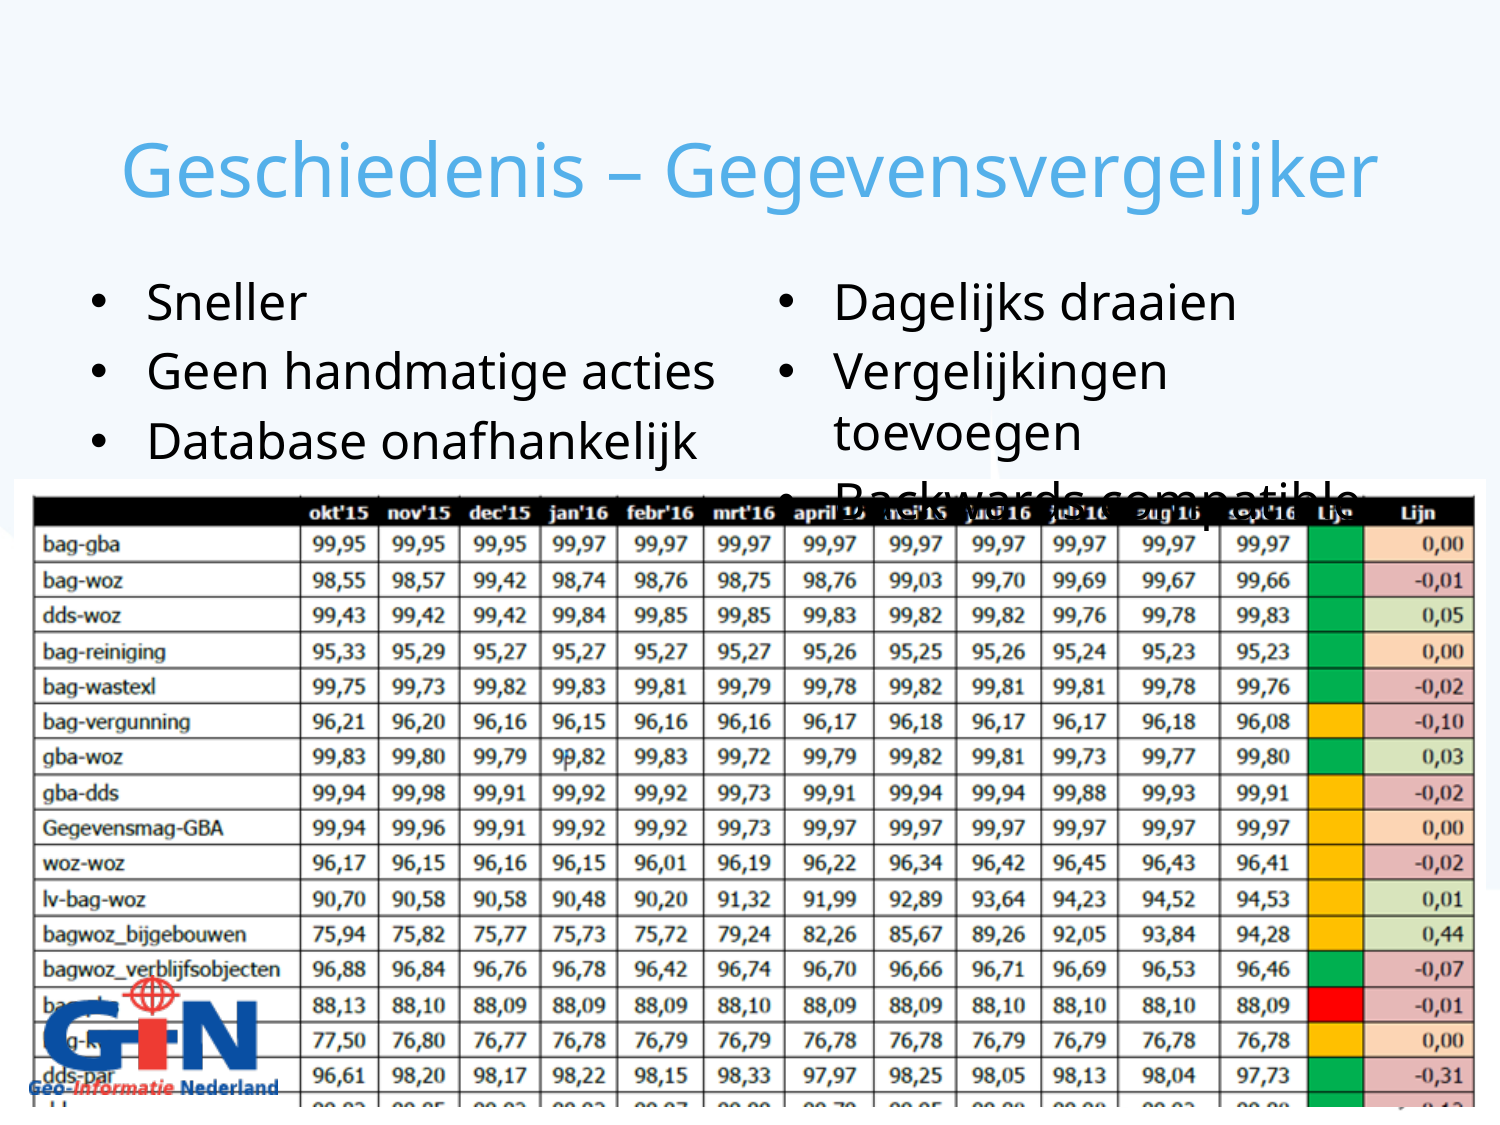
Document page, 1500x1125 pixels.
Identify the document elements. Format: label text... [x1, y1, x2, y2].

list Dagelijks draaien Vergelijkingen toevoegen Backwards compatible [762, 262, 1425, 478]
picture [0, 0, 1500, 1125]
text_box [13, 479, 1487, 1107]
title Geschiedenis – Gegevensvergelijker [75, 101, 1425, 233]
list Sneller Geen handmatige acties Database onafhankelijk [75, 262, 738, 478]
